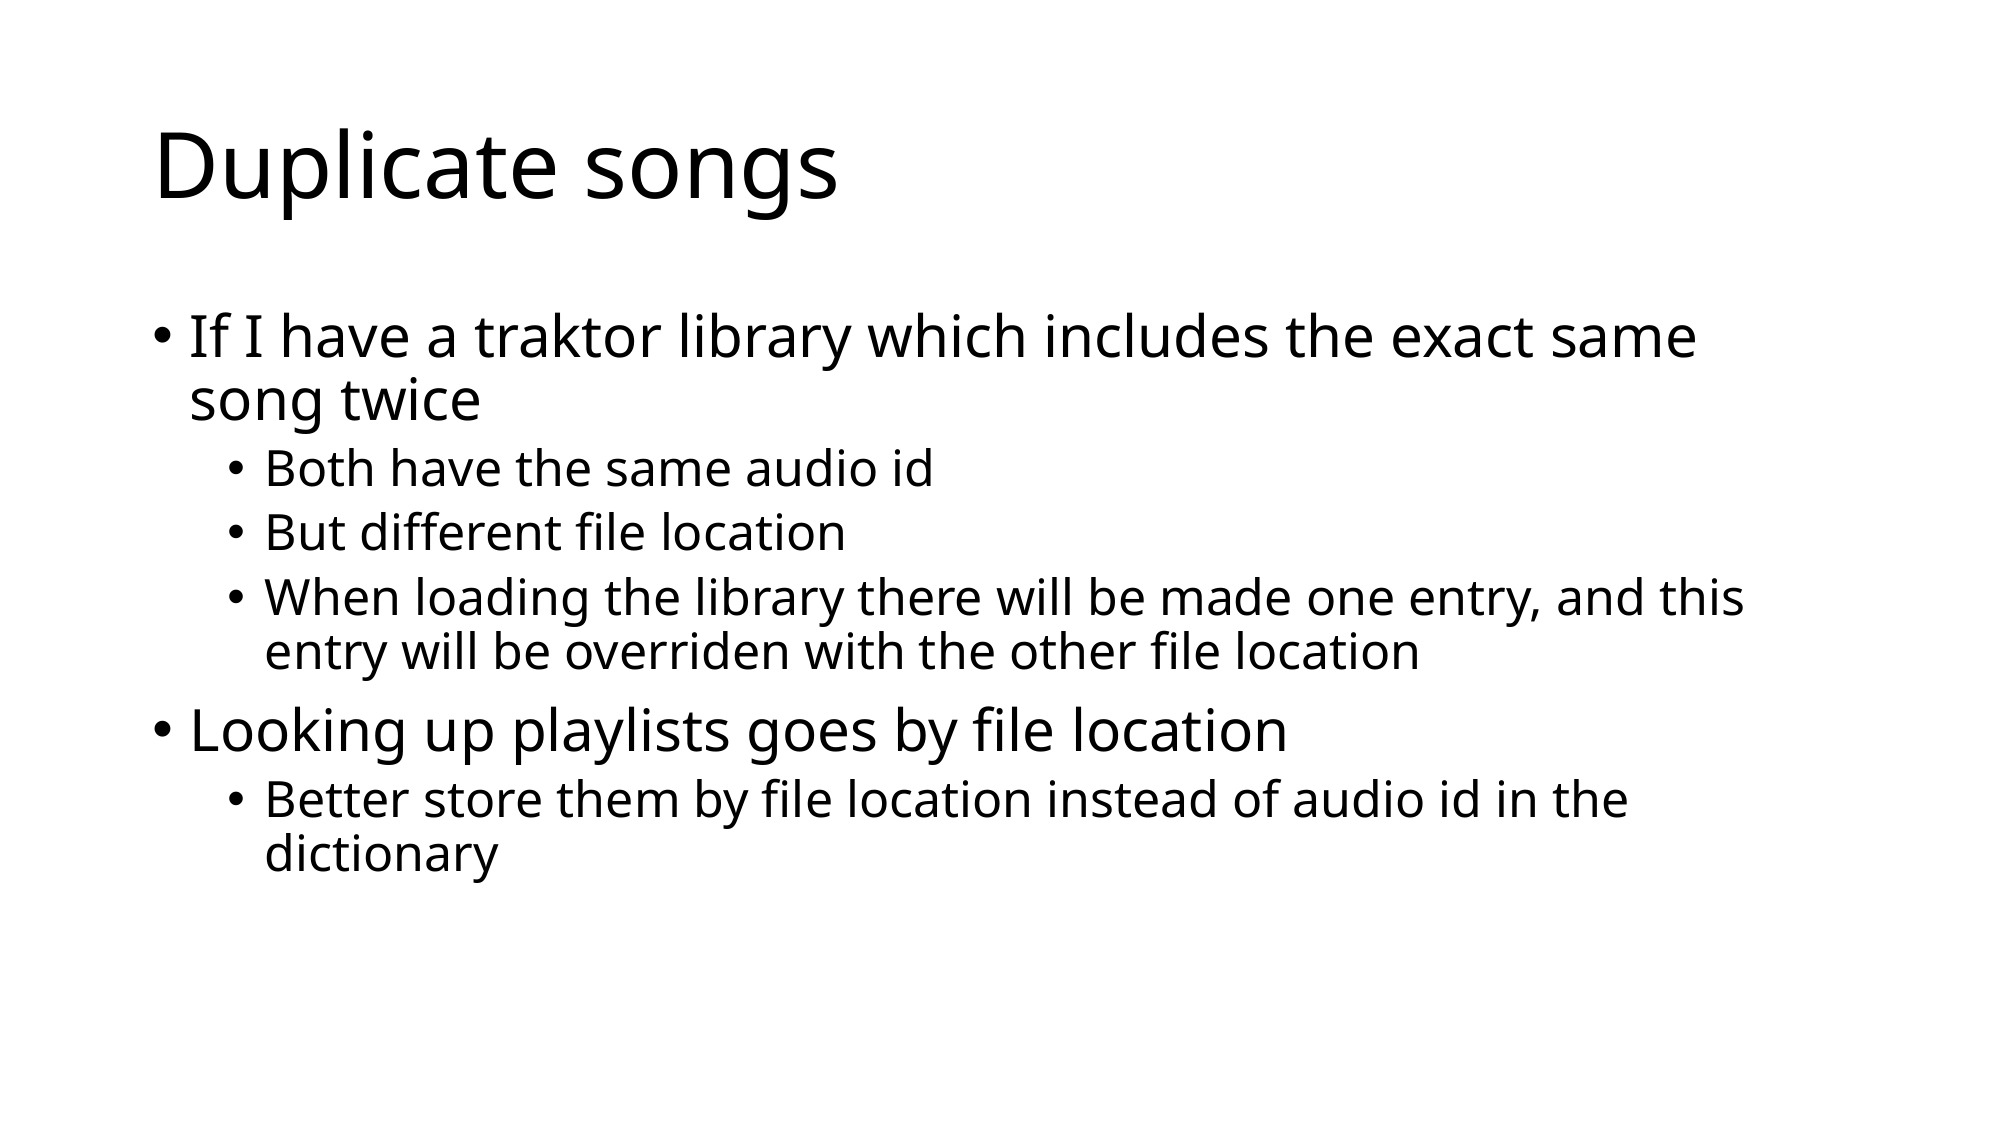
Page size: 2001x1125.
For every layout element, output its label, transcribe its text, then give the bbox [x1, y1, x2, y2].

list If I have a traktor library which includes the exact same song twice Both have the same audio id But different file location When loading the library there will be made one entry, and this entry will be overriden with the other file location Looking up playlists goes by file location Better store them by file location instead of audio id in the dictionary [137, 299, 1863, 1014]
title Duplicate songs [137, 59, 1863, 278]
